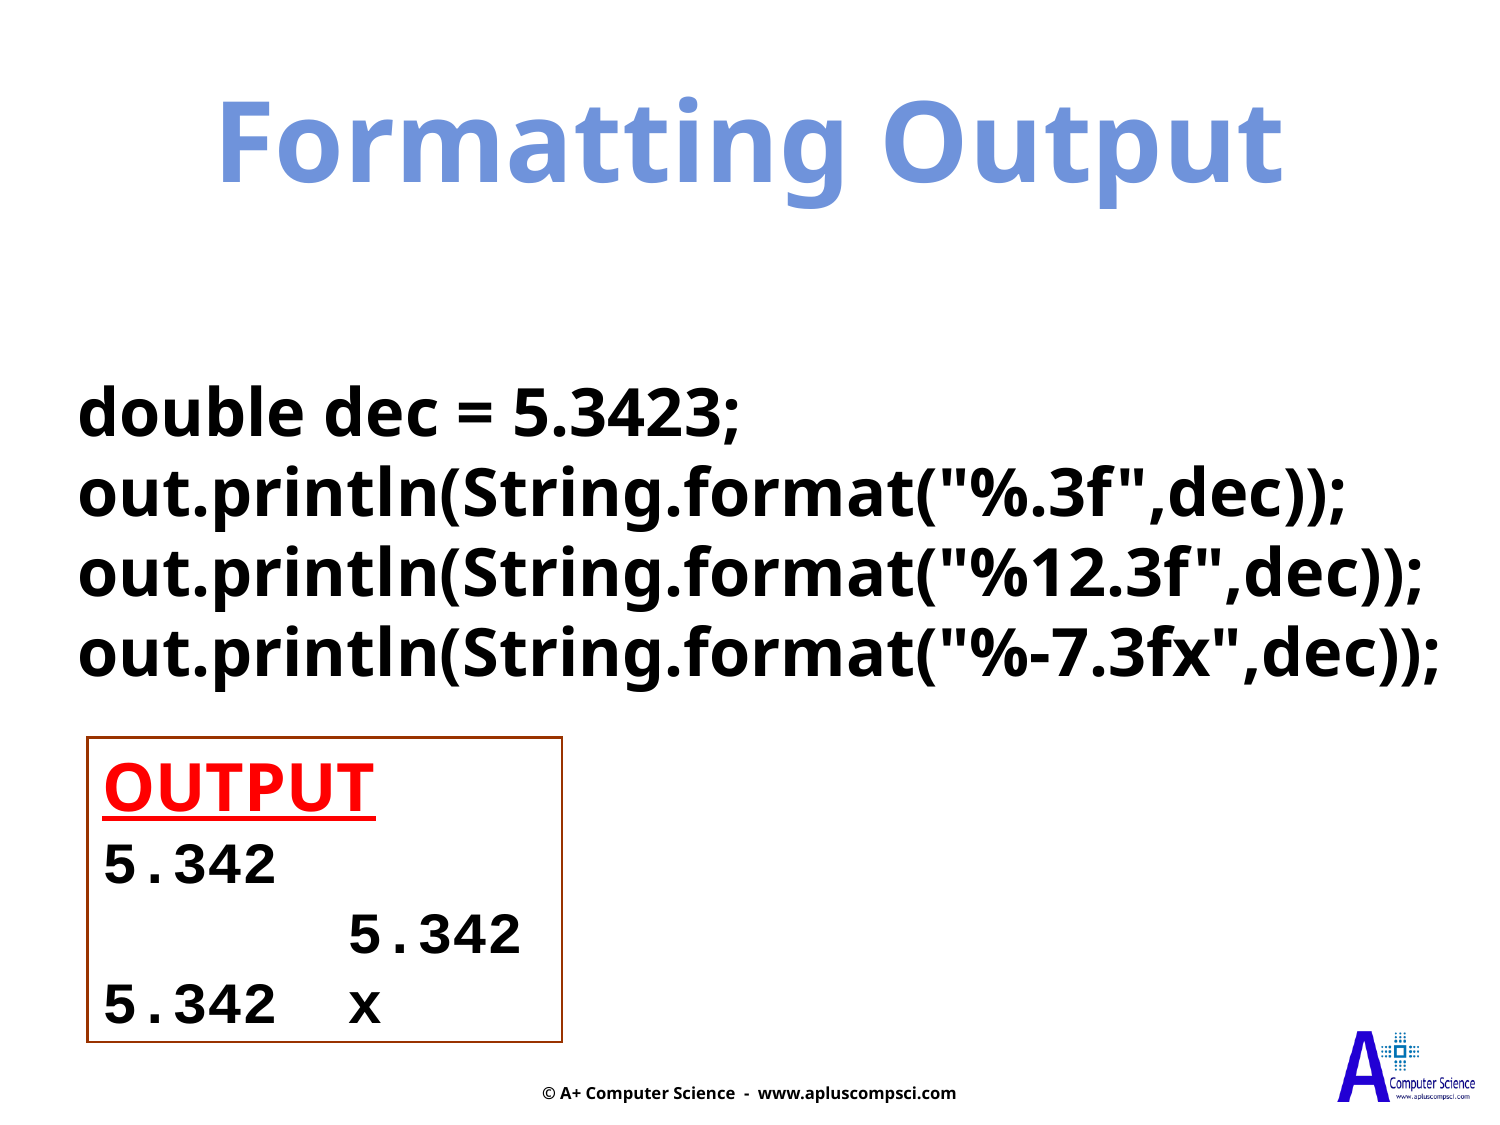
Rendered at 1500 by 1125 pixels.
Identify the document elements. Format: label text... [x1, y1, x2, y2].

text_box Formatting Output [0, 62, 1500, 213]
footer © A+ Computer Science - www.apluscompsci.com [512, 1024, 988, 1101]
text_box double dec = 5.3423; out.println(String.format("%.3f",dec)); out.println(String.format("%12.3f",dec)); out.println(String.format("%-7.3fx",dec)); [62, 362, 1458, 697]
text_box OUTPUT 5.342 5.342 5.342 x [87, 737, 563, 1043]
picture [1337, 1031, 1475, 1102]
